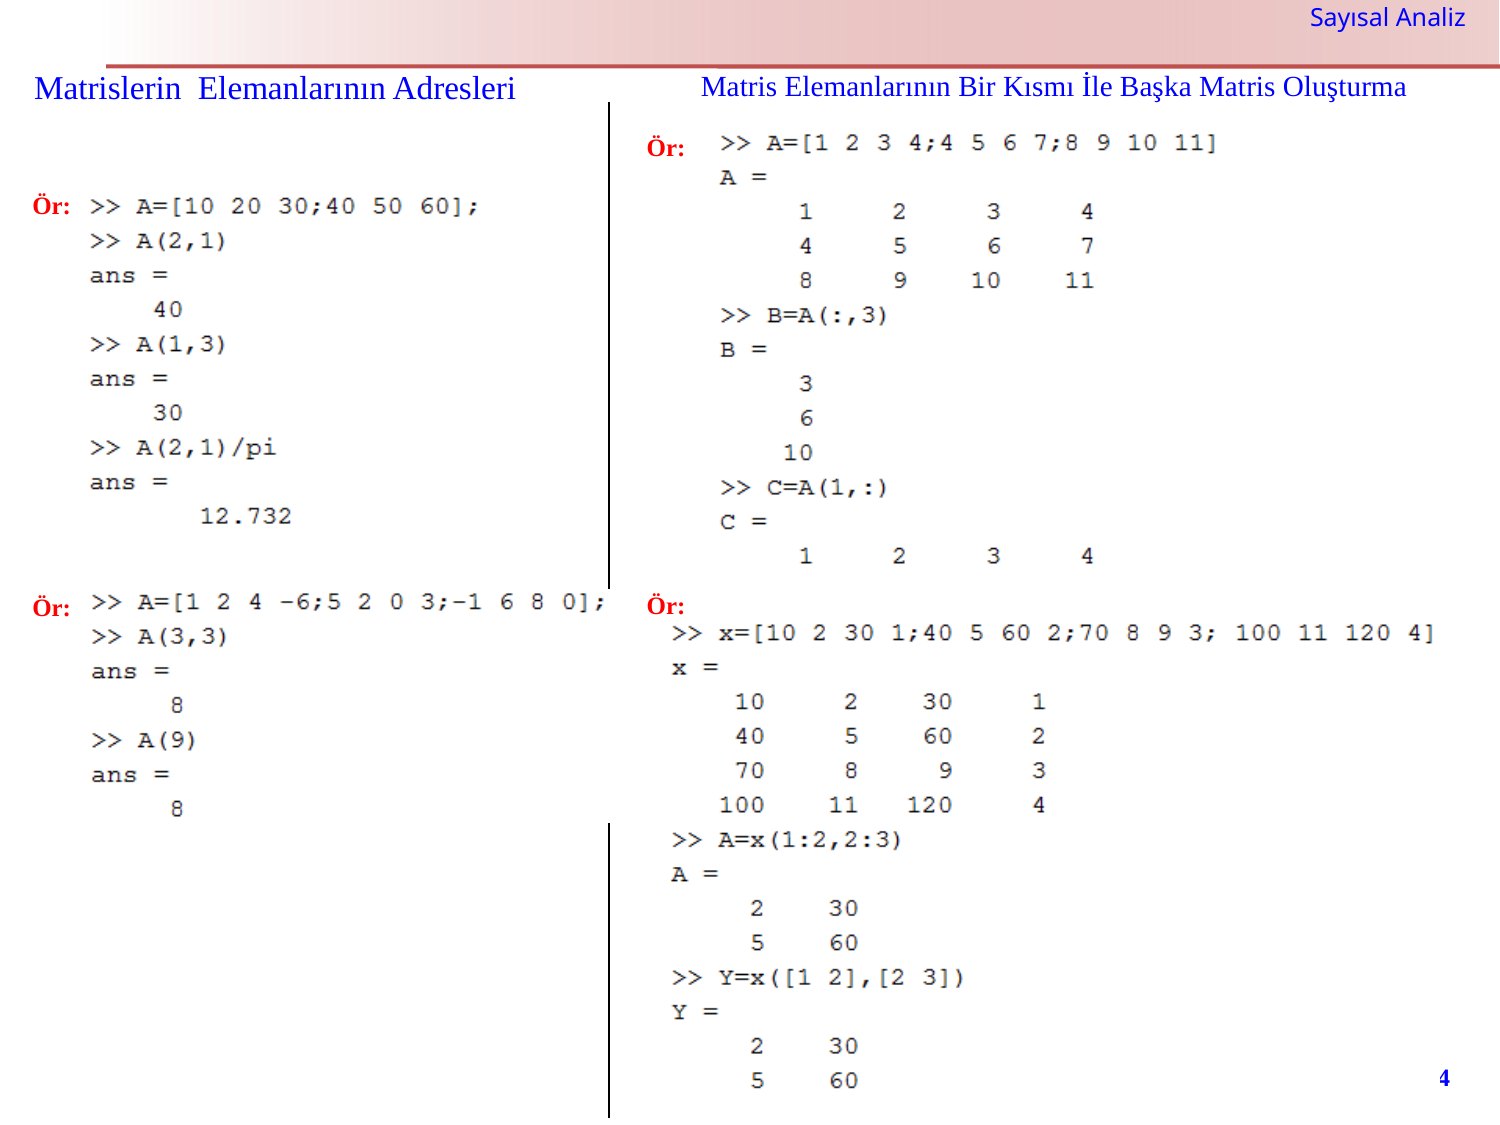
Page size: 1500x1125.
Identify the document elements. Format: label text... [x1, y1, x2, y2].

text_box Matrislerin Elemanlarının Adresleri [19, 66, 599, 113]
text_box Ör: [17, 589, 83, 629]
picture [714, 130, 1228, 570]
text_box Sayısal Analiz [1295, 0, 1500, 39]
picture [666, 617, 1440, 1093]
slide_number 4 [1411, 1046, 1465, 1107]
text_box Ör: [17, 187, 89, 227]
text_box [98, 0, 1499, 66]
text_box Ör: [631, 587, 703, 627]
picture [85, 589, 610, 823]
picture [85, 195, 488, 527]
text_box Ör: [631, 130, 703, 170]
text_box Matris Elemanlarının Bir Kısmı İle Başka Matris Oluşturma [686, 66, 1463, 110]
